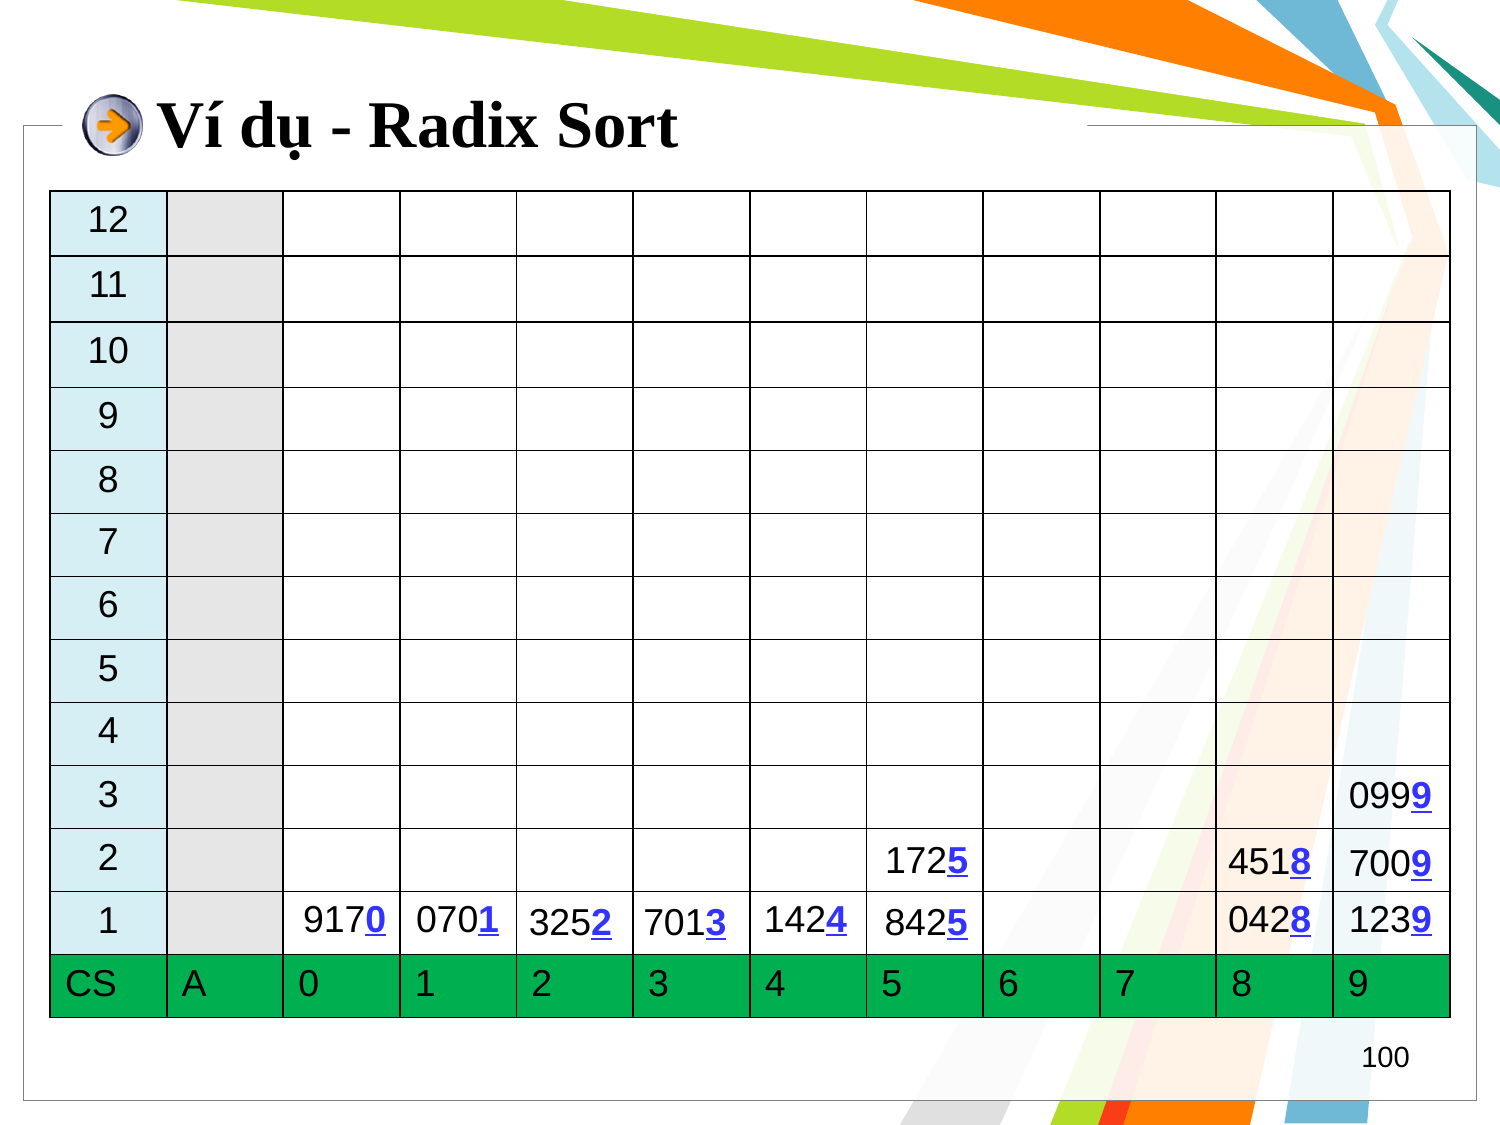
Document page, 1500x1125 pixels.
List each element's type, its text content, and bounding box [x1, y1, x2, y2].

table_cell [284, 703, 399, 765]
table_cell [751, 577, 866, 639]
table_cell [1334, 257, 1449, 321]
table_cell [1217, 388, 1332, 450]
table_cell [401, 257, 516, 321]
table_cell 4 [751, 955, 866, 1017]
table_cell [1101, 892, 1215, 954]
table_cell [517, 640, 632, 702]
table_cell [168, 892, 282, 954]
text_box 0701 [401, 887, 514, 948]
table_cell [168, 829, 282, 891]
table_cell [168, 257, 282, 321]
table_cell [634, 892, 749, 954]
table_cell [1334, 451, 1449, 513]
table_cell [1217, 766, 1332, 828]
text_box 1424 [749, 887, 862, 948]
table_cell [168, 577, 282, 639]
table_cell [284, 388, 399, 450]
table_cell [1334, 388, 1449, 450]
table_cell [517, 766, 632, 828]
table_cell [168, 388, 282, 450]
table_cell [984, 257, 1099, 321]
table_cell [634, 703, 749, 765]
table_cell 6 [984, 955, 1099, 1017]
table_cell [1217, 451, 1332, 513]
table_header [168, 192, 282, 255]
table_cell [984, 766, 1099, 828]
table_cell CS [51, 955, 166, 1017]
text_box 7013 [628, 890, 742, 951]
table_cell [634, 766, 749, 828]
table_cell 8 [51, 451, 166, 513]
table_cell [1217, 577, 1332, 639]
table_header 12 [51, 192, 166, 255]
table_cell [401, 388, 516, 450]
table_header [1101, 192, 1215, 255]
table_cell [1334, 892, 1449, 954]
table_cell [1217, 323, 1332, 387]
table_cell [284, 577, 399, 639]
table_cell [517, 829, 632, 891]
table_cell [867, 703, 982, 765]
table_cell [867, 451, 982, 513]
table_cell [984, 703, 1099, 765]
table_cell [1217, 892, 1332, 954]
table_cell 11 [51, 257, 166, 321]
title Ví dụ - Radix Sort [141, 79, 1175, 163]
table_cell [751, 703, 866, 765]
table_header [984, 192, 1099, 255]
table_cell [984, 388, 1099, 450]
text_box 4518 [1213, 829, 1327, 890]
table_cell 4 [51, 703, 166, 765]
table_cell [634, 577, 749, 639]
table_cell [517, 892, 632, 954]
table_cell [1334, 640, 1449, 702]
slide_number 100 [1074, 1030, 1425, 1081]
text_box 9170 [288, 887, 401, 948]
table_cell [401, 948, 516, 954]
table_cell [751, 257, 866, 321]
table_cell [168, 514, 282, 576]
table_cell [1334, 577, 1449, 639]
table_cell [751, 829, 866, 891]
table_cell [1101, 451, 1215, 513]
table_cell [1101, 257, 1215, 321]
table_cell [1101, 514, 1215, 576]
table_cell [751, 323, 866, 387]
text_box 0428 [1213, 890, 1327, 948]
table_cell [168, 766, 282, 828]
table_cell [168, 640, 282, 702]
text_box 7009 [1333, 831, 1447, 892]
table_header [1334, 192, 1449, 255]
table_header [517, 192, 632, 255]
table_cell [751, 451, 866, 513]
table_cell [284, 451, 399, 513]
table_cell [751, 388, 866, 450]
table_cell [984, 451, 1099, 513]
table_cell [517, 703, 632, 765]
table_cell [1101, 766, 1215, 828]
table_cell [284, 323, 399, 387]
table_cell [751, 766, 866, 828]
table_cell [984, 577, 1099, 639]
table_cell 2 [517, 955, 632, 1017]
table_cell [867, 640, 982, 702]
table_cell [984, 829, 1099, 891]
table_cell [1101, 829, 1213, 891]
table_cell [984, 640, 1099, 702]
table_cell 7 [1101, 955, 1215, 1017]
table_cell [284, 514, 399, 576]
table_cell [984, 323, 1099, 387]
table_cell [401, 577, 516, 639]
table_cell 6 [51, 577, 166, 639]
table_cell [634, 640, 749, 702]
table_cell [401, 640, 516, 702]
table_cell [401, 703, 516, 765]
table_header [284, 192, 399, 255]
table_cell [634, 323, 749, 387]
table_cell [984, 514, 1099, 576]
table_cell [634, 451, 749, 513]
table_cell [751, 514, 866, 576]
table_cell [867, 892, 982, 954]
table_cell 1 [51, 892, 166, 954]
table_cell [284, 766, 399, 828]
table_cell 2 [51, 829, 166, 891]
table_cell [1101, 703, 1215, 765]
table_cell [867, 323, 982, 387]
table_cell [401, 766, 516, 828]
table_cell [284, 892, 399, 954]
table_cell [867, 766, 982, 828]
table_cell [1334, 514, 1449, 576]
table_cell [634, 257, 749, 321]
table_cell 9 [1334, 955, 1449, 1017]
table_cell 5 [867, 955, 982, 1017]
table_header [1217, 192, 1332, 255]
table_header [751, 192, 866, 255]
text_box 8425 [869, 890, 983, 951]
picture [82, 94, 141, 156]
table_cell [517, 257, 632, 321]
table_cell [1217, 703, 1332, 765]
table_cell [1217, 514, 1332, 576]
table_cell [1101, 323, 1215, 387]
table_cell [867, 388, 982, 450]
table_cell [401, 451, 516, 513]
table_cell [1101, 577, 1215, 639]
table_cell [517, 514, 632, 576]
table_header [401, 192, 516, 255]
table_header [634, 192, 749, 255]
text_box 1725 [870, 828, 983, 889]
table_cell [517, 451, 632, 513]
table_cell 5 [51, 640, 166, 702]
table_cell 7 [51, 514, 166, 576]
table_cell 3 [51, 766, 166, 828]
table_cell [867, 829, 982, 891]
table_cell 3 [634, 955, 749, 1017]
table_cell [1327, 829, 1332, 891]
table_cell [168, 703, 282, 765]
table_cell 1 [401, 955, 516, 1017]
table_cell [867, 577, 982, 639]
table_cell [168, 451, 282, 513]
table_cell [751, 892, 866, 954]
table_cell [517, 388, 632, 450]
table_cell 0 [284, 955, 399, 1017]
text_box 3252 [514, 890, 627, 951]
table_cell 8 [1217, 955, 1332, 1017]
table_cell [517, 577, 632, 639]
table_cell [867, 257, 982, 321]
table_cell [751, 640, 866, 702]
text_box 1239 [1333, 892, 1447, 948]
table_cell 9 [51, 388, 166, 450]
table_cell [867, 514, 982, 576]
table_cell [401, 323, 516, 387]
table_header [867, 192, 982, 255]
table_cell [984, 892, 1099, 954]
table_cell [284, 829, 399, 891]
table_cell [1101, 640, 1215, 702]
table_cell [1334, 703, 1449, 765]
table_cell [1217, 257, 1332, 321]
table_cell [1334, 323, 1449, 387]
table_cell [634, 388, 749, 450]
table_cell 10 [51, 323, 166, 387]
table_cell [284, 640, 399, 702]
text_box 0999 [1333, 763, 1447, 824]
table_cell [517, 323, 632, 387]
table_cell [1217, 640, 1332, 702]
table_cell [168, 323, 282, 387]
table_cell A [168, 955, 282, 1017]
table_cell [634, 829, 749, 891]
table_cell [284, 257, 399, 321]
table_cell [1334, 766, 1449, 828]
table_cell [401, 829, 516, 890]
table_cell [1101, 388, 1215, 450]
table_cell [401, 514, 516, 576]
table_cell [634, 514, 749, 576]
